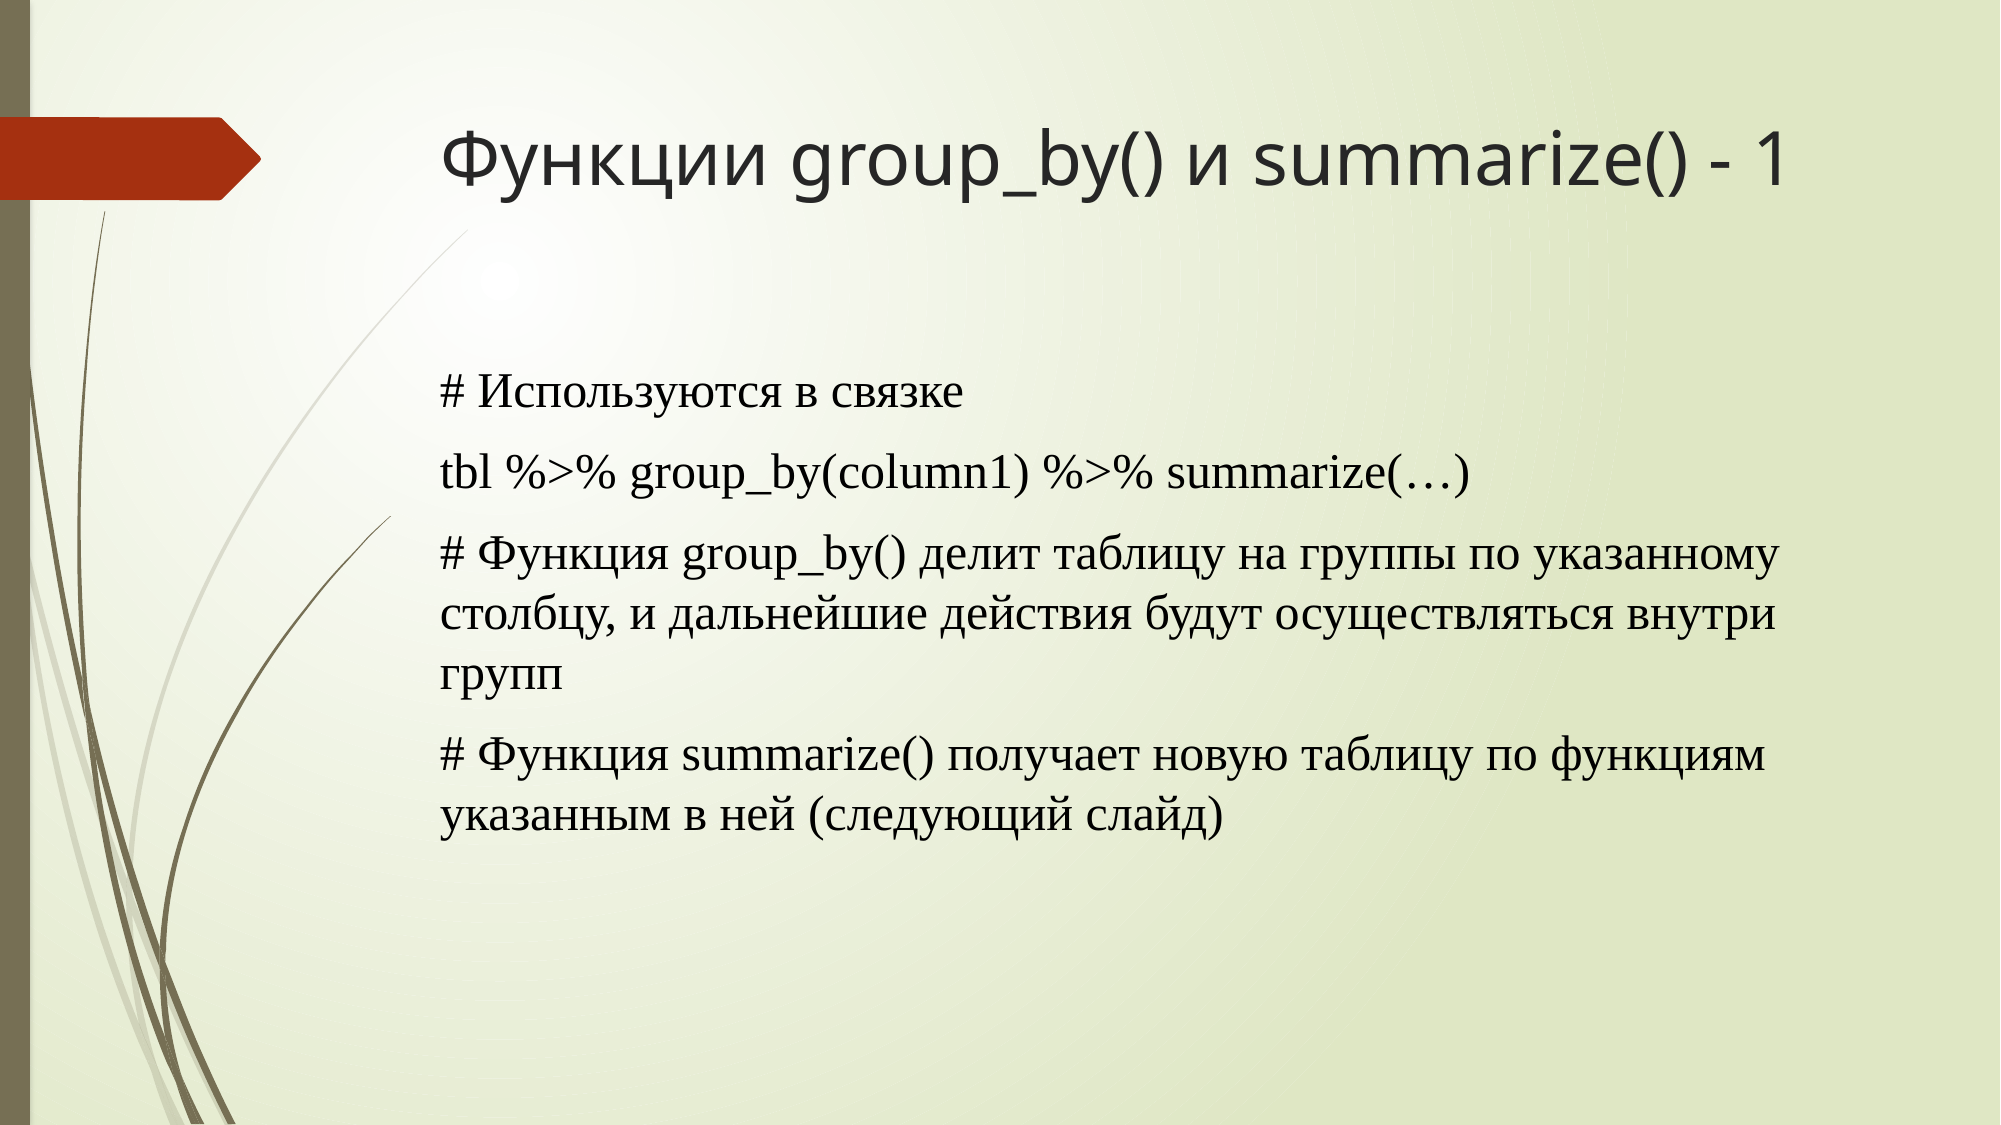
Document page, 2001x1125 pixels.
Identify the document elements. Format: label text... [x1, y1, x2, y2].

title Функции group_by() и summarize() - 1 [425, 102, 1888, 313]
list # Используются в связке tbl %>% group_by(column1) %>% summarize(…) # Функция group_by() делит таблицу на группы по указанному столбцу, и дальнейшие действия будут осуществляться внутри групп # Функция summarize() получает новую таблицу по функциям указанным в ней (следующий слайд) [424, 350, 1888, 970]
